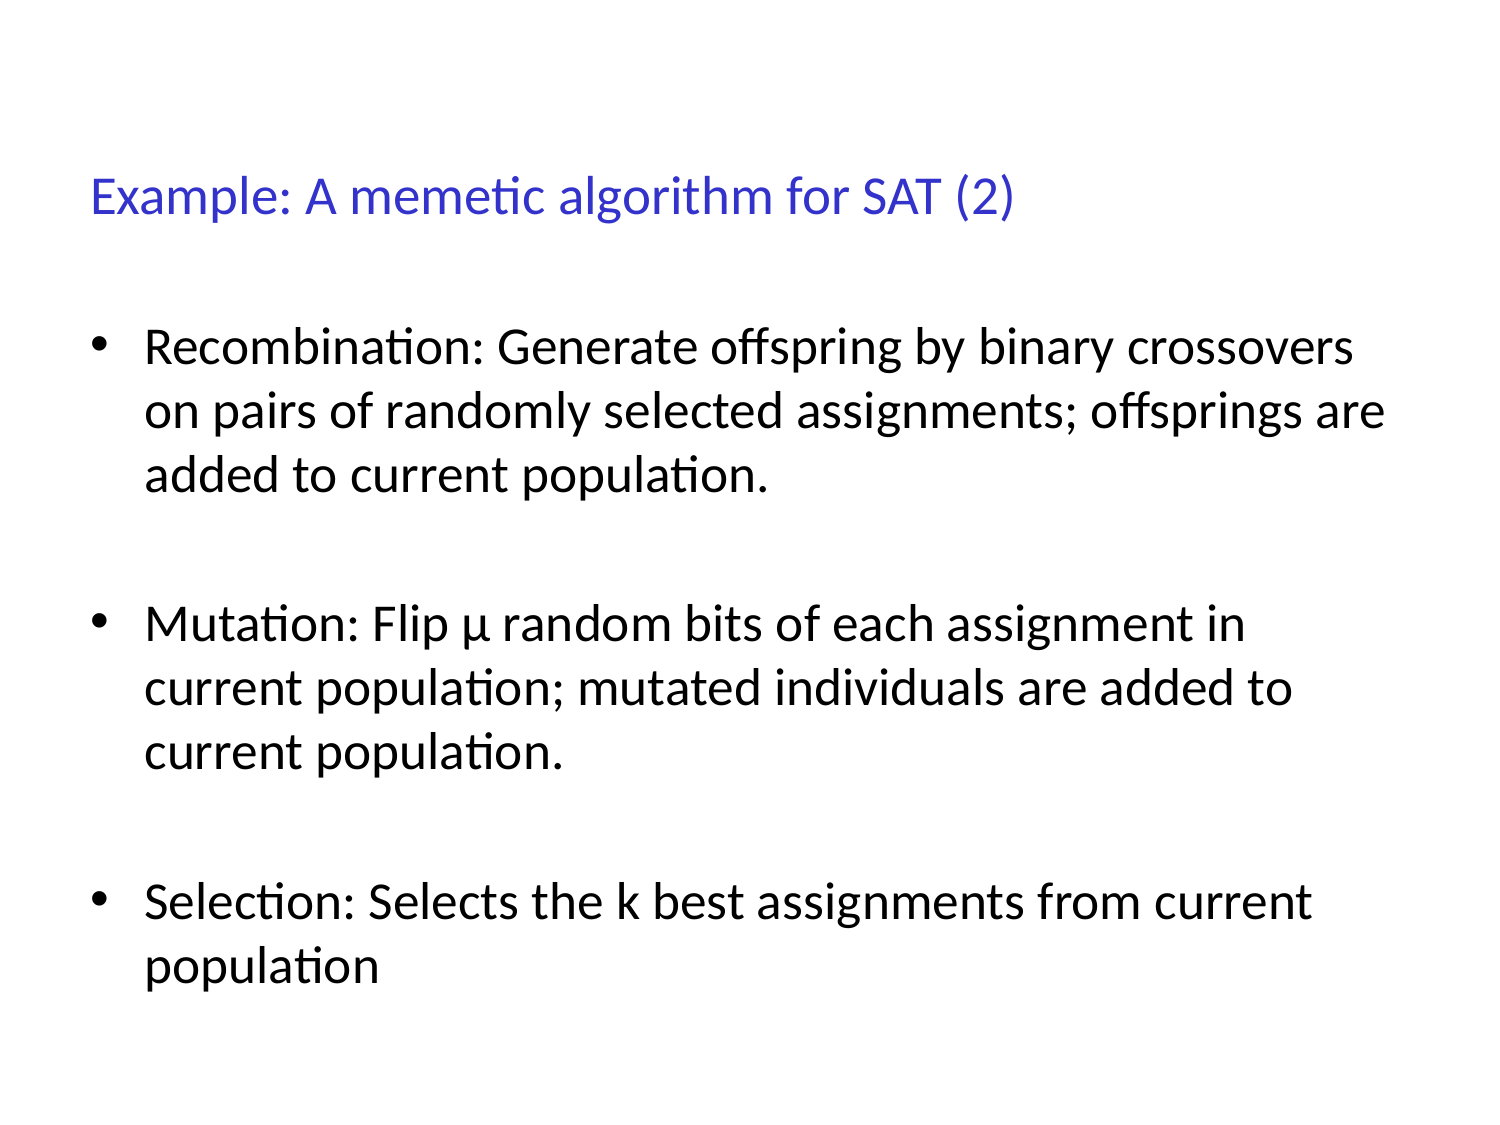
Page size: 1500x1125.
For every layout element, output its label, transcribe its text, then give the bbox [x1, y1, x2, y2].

list Example: A memetic algorithm for SAT (2) Recombination: Generate offspring by binary crossovers on pairs of randomly selected assignments; offsprings are added to current population. Mutation: Flip μ random bits of each assignment in current population; mutated individuals are added to current population. Selection: Selects the k best assignments from current population [75, 152, 1425, 1005]
